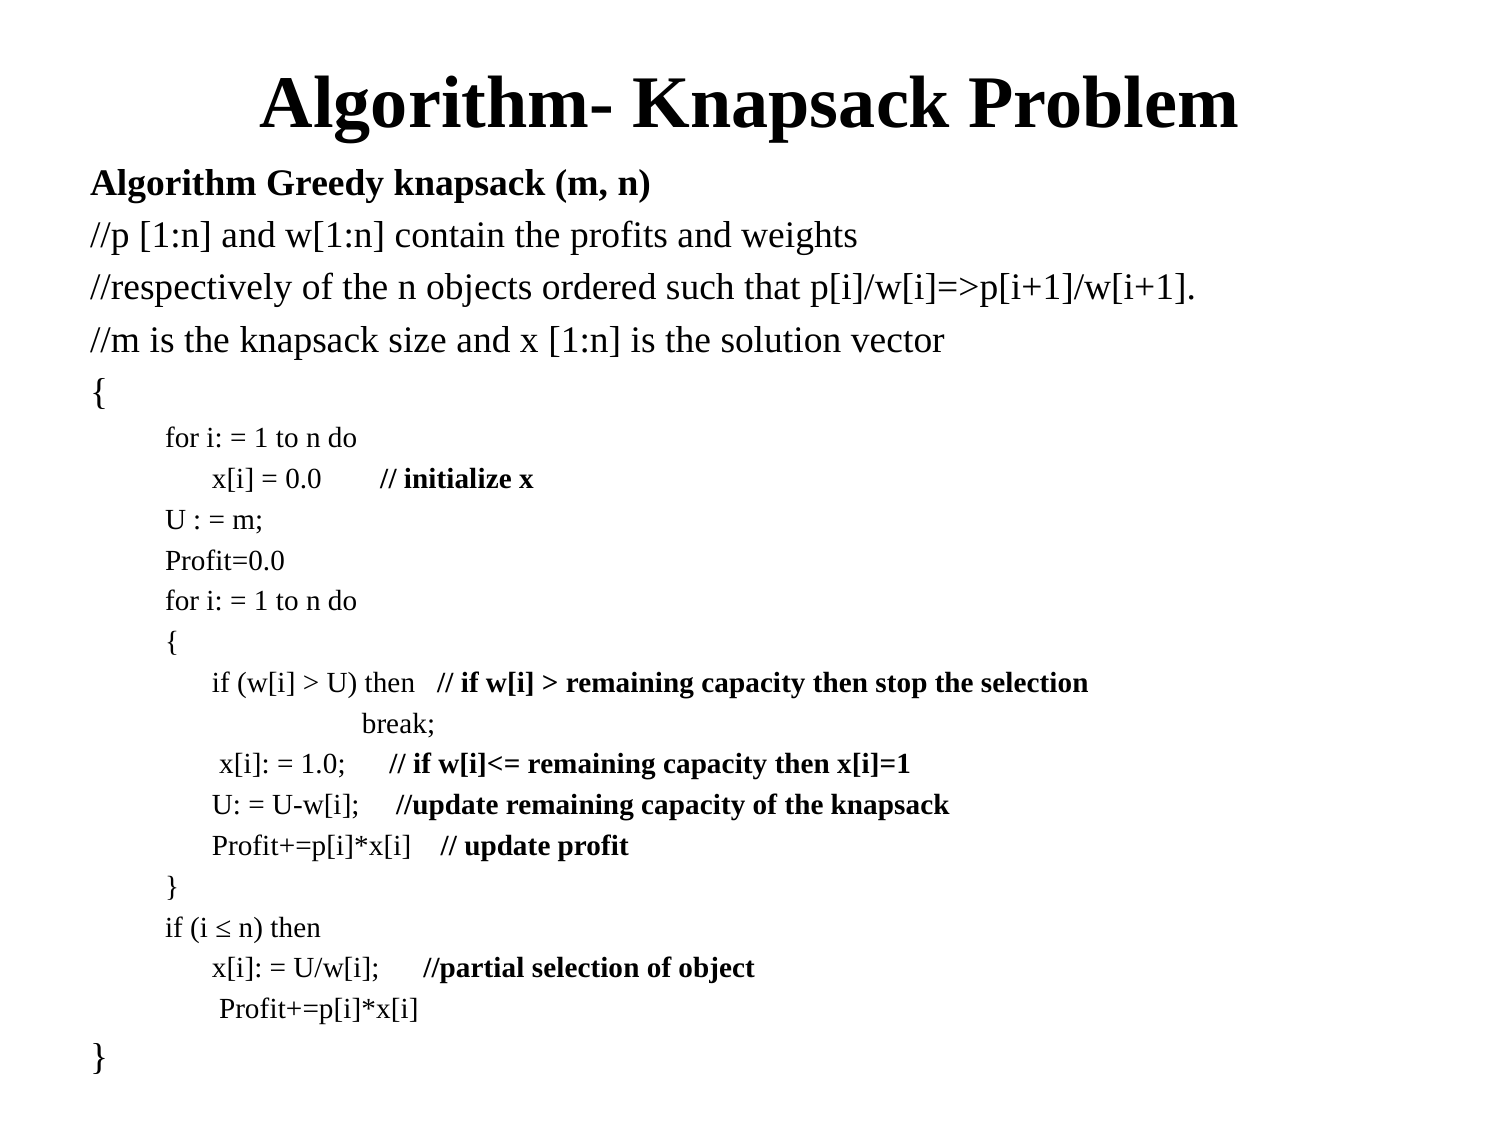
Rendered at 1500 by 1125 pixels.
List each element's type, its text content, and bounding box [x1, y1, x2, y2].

title Algorithm- Knapsack Problem [75, 45, 1425, 149]
list Algorithm Greedy knapsack (m, n) //p [1:n] and w[1:n] contain the profits and weights //respectively of the n objects ordered such that p[i]/w[i]=>p[i+1]/w[i+1]. //m is the knapsack size and x [1:n] is the solution vector { for i: = 1 to n do x[i] = 0.0 // initialize x U : = m; Profit=0.0 for i: = 1 to n do { if (w[i] > U) then // if w[i] > remaining capacity then stop the selection break; x[i]: = 1.0; // if w[i]<= remaining capacity then x[i]=1 U: = U-w[i]; //update remaining capacity of the knapsack Profit+=p[i]*x[i] // update profit } if (i ≤ n) then x[i]: = U/w[i]; //partial selection of object Profit+=p[i]*x[i] } [75, 149, 1425, 1125]
